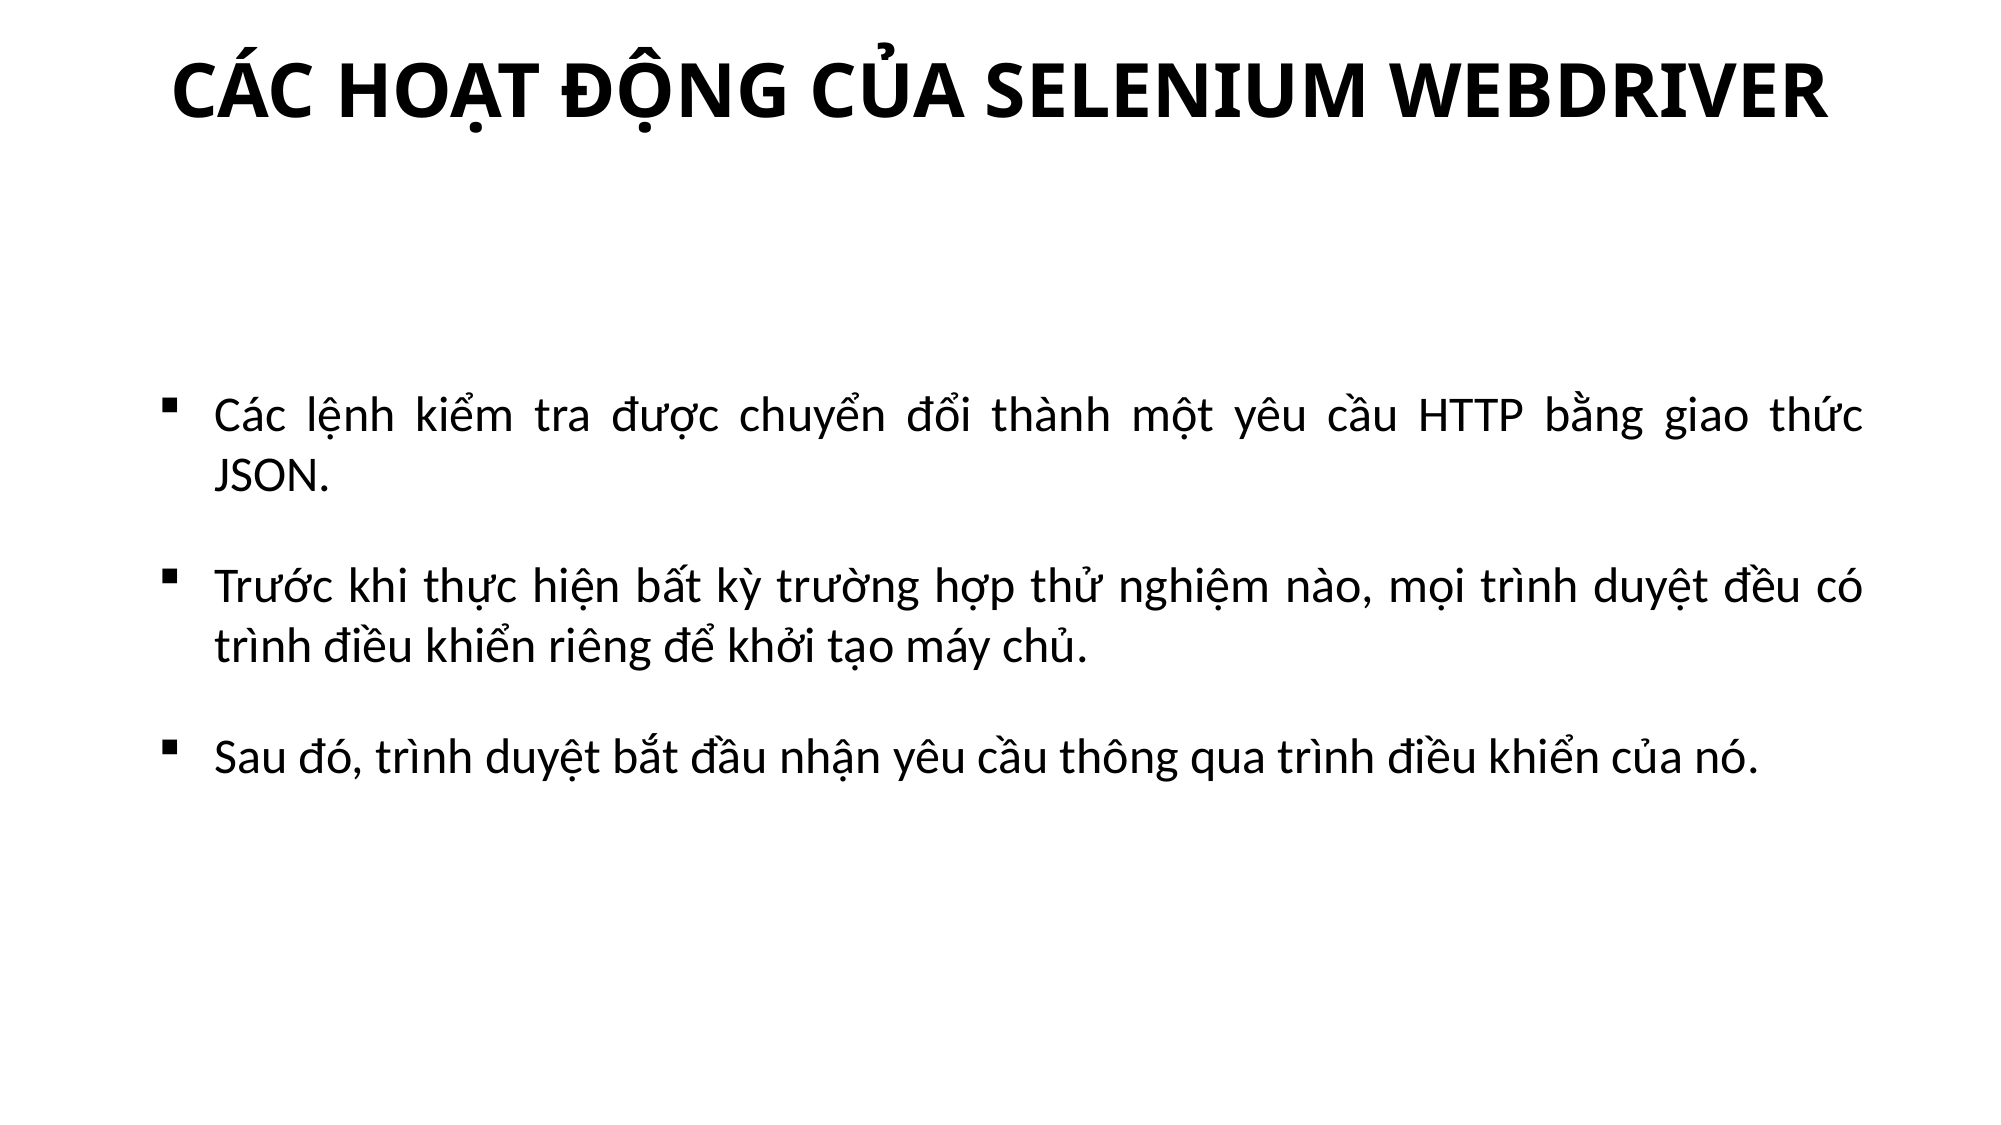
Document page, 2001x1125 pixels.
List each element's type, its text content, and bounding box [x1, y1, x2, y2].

text_box Các lệnh kiểm tra được chuyển đổi thành một yêu cầu HTTP bằng giao thức JSON. [143, 374, 1880, 510]
text_box Sau đó, trình duyệt bắt đầu nhận yêu cầu thông qua trình điều khiển của nó. [143, 715, 1880, 791]
text_box Trước khi thực hiện bất kỳ trường hợp thử nghiệm nào, mọi trình duyệt đều có trình điều khiển riêng để khởi tạo máy chủ. [143, 545, 1880, 680]
text_box CÁC HOẠT ĐỘNG CỦA SELENIUM WEBDRIVER [1, 35, 1998, 141]
